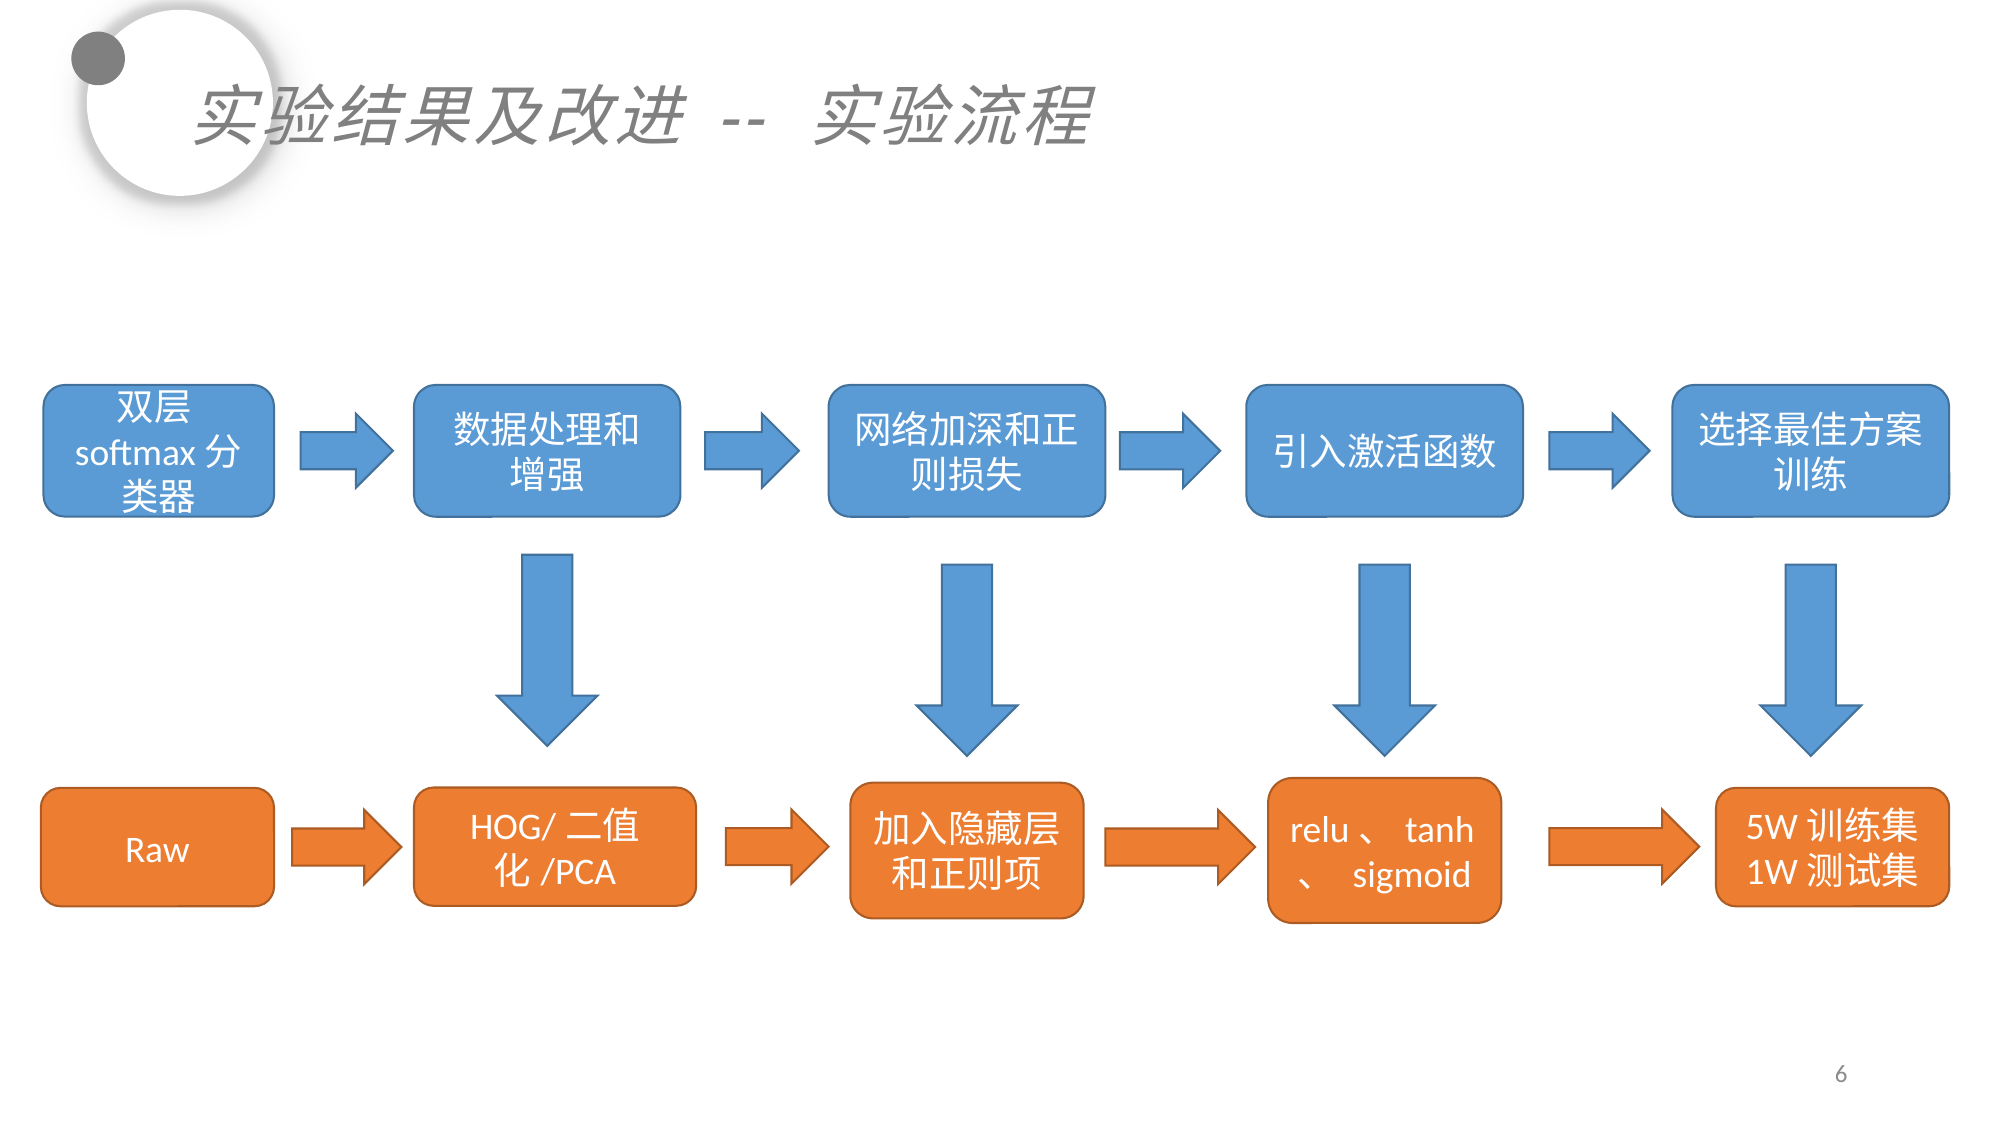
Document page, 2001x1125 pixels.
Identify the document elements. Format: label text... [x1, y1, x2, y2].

text_box 加入隐藏层和正则项 [850, 782, 1084, 919]
text_box 网络加深和正则损失 [828, 384, 1106, 517]
text_box [292, 809, 402, 885]
text_box [1760, 564, 1862, 756]
text_box [1549, 413, 1650, 488]
slide_number 6 [1412, 1042, 1863, 1103]
text_box [497, 554, 598, 746]
text_box [705, 413, 799, 488]
text_box [1119, 413, 1221, 488]
text_box 双层softmax分类器 [43, 384, 275, 517]
text_box [1105, 809, 1256, 885]
text_box 选择最佳方案训练 [1672, 384, 1950, 517]
text_box relu、tanh、 sigmoid [1268, 777, 1502, 923]
text_box [725, 809, 829, 884]
text_box Raw [40, 787, 275, 907]
text_box [1549, 809, 1700, 884]
text_box 5W训练集 1W测试集 [1716, 787, 1950, 907]
text_box HOG/二值化/PCA [413, 787, 697, 906]
text_box [1334, 564, 1435, 756]
text_box 数据处理和增强 [413, 384, 681, 517]
text_box 引入激活函数 [1246, 384, 1524, 517]
text_box [300, 413, 393, 488]
text_box [916, 564, 1018, 756]
text_box 实验结果及改进 -- 实验流程 [275, 73, 1138, 154]
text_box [61, 3, 275, 190]
